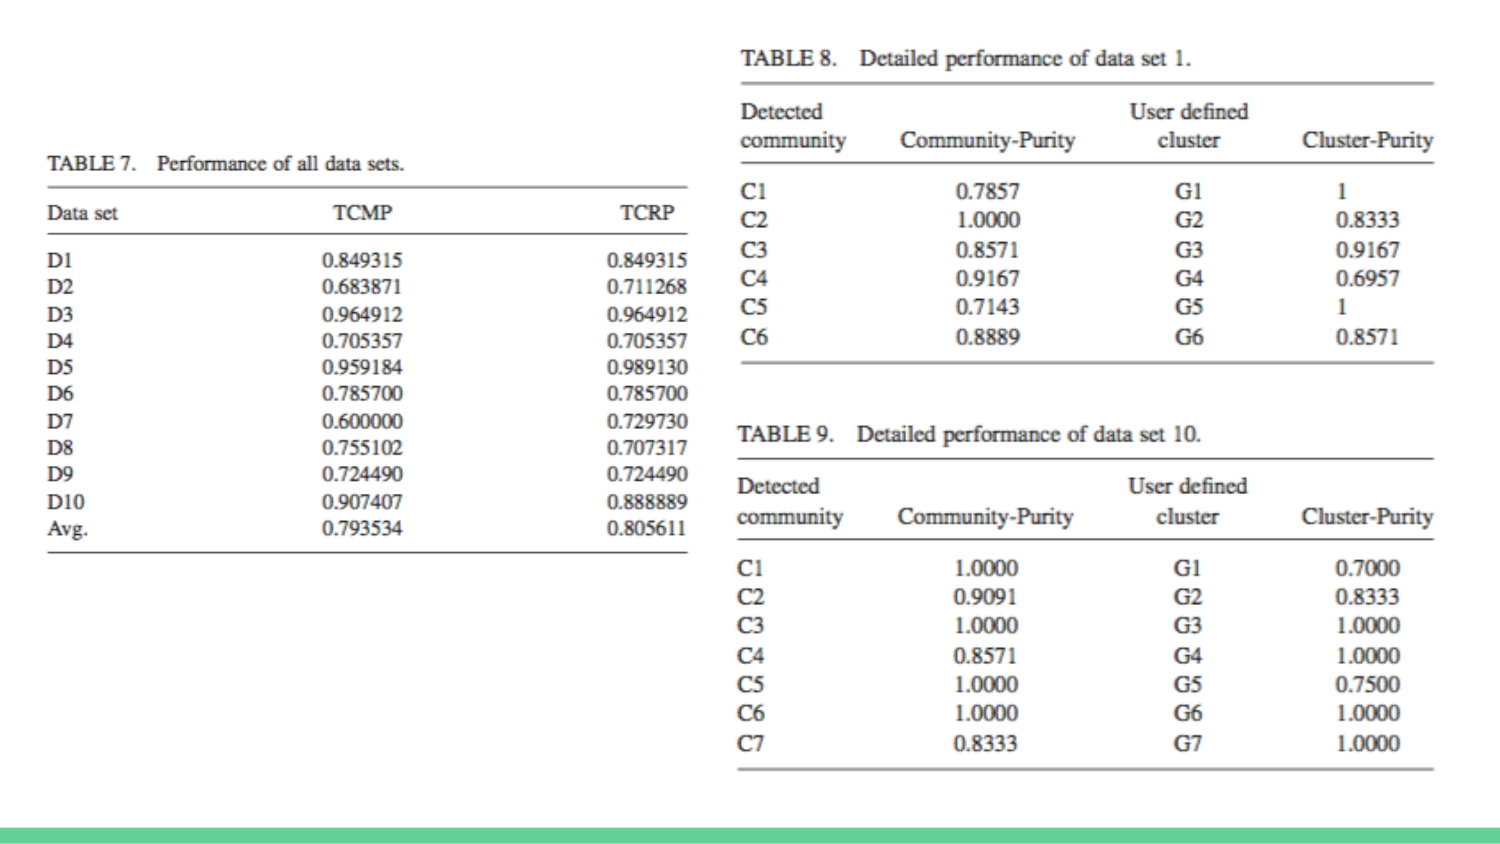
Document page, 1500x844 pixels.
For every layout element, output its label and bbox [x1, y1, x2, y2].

picture [30, 36, 1454, 791]
